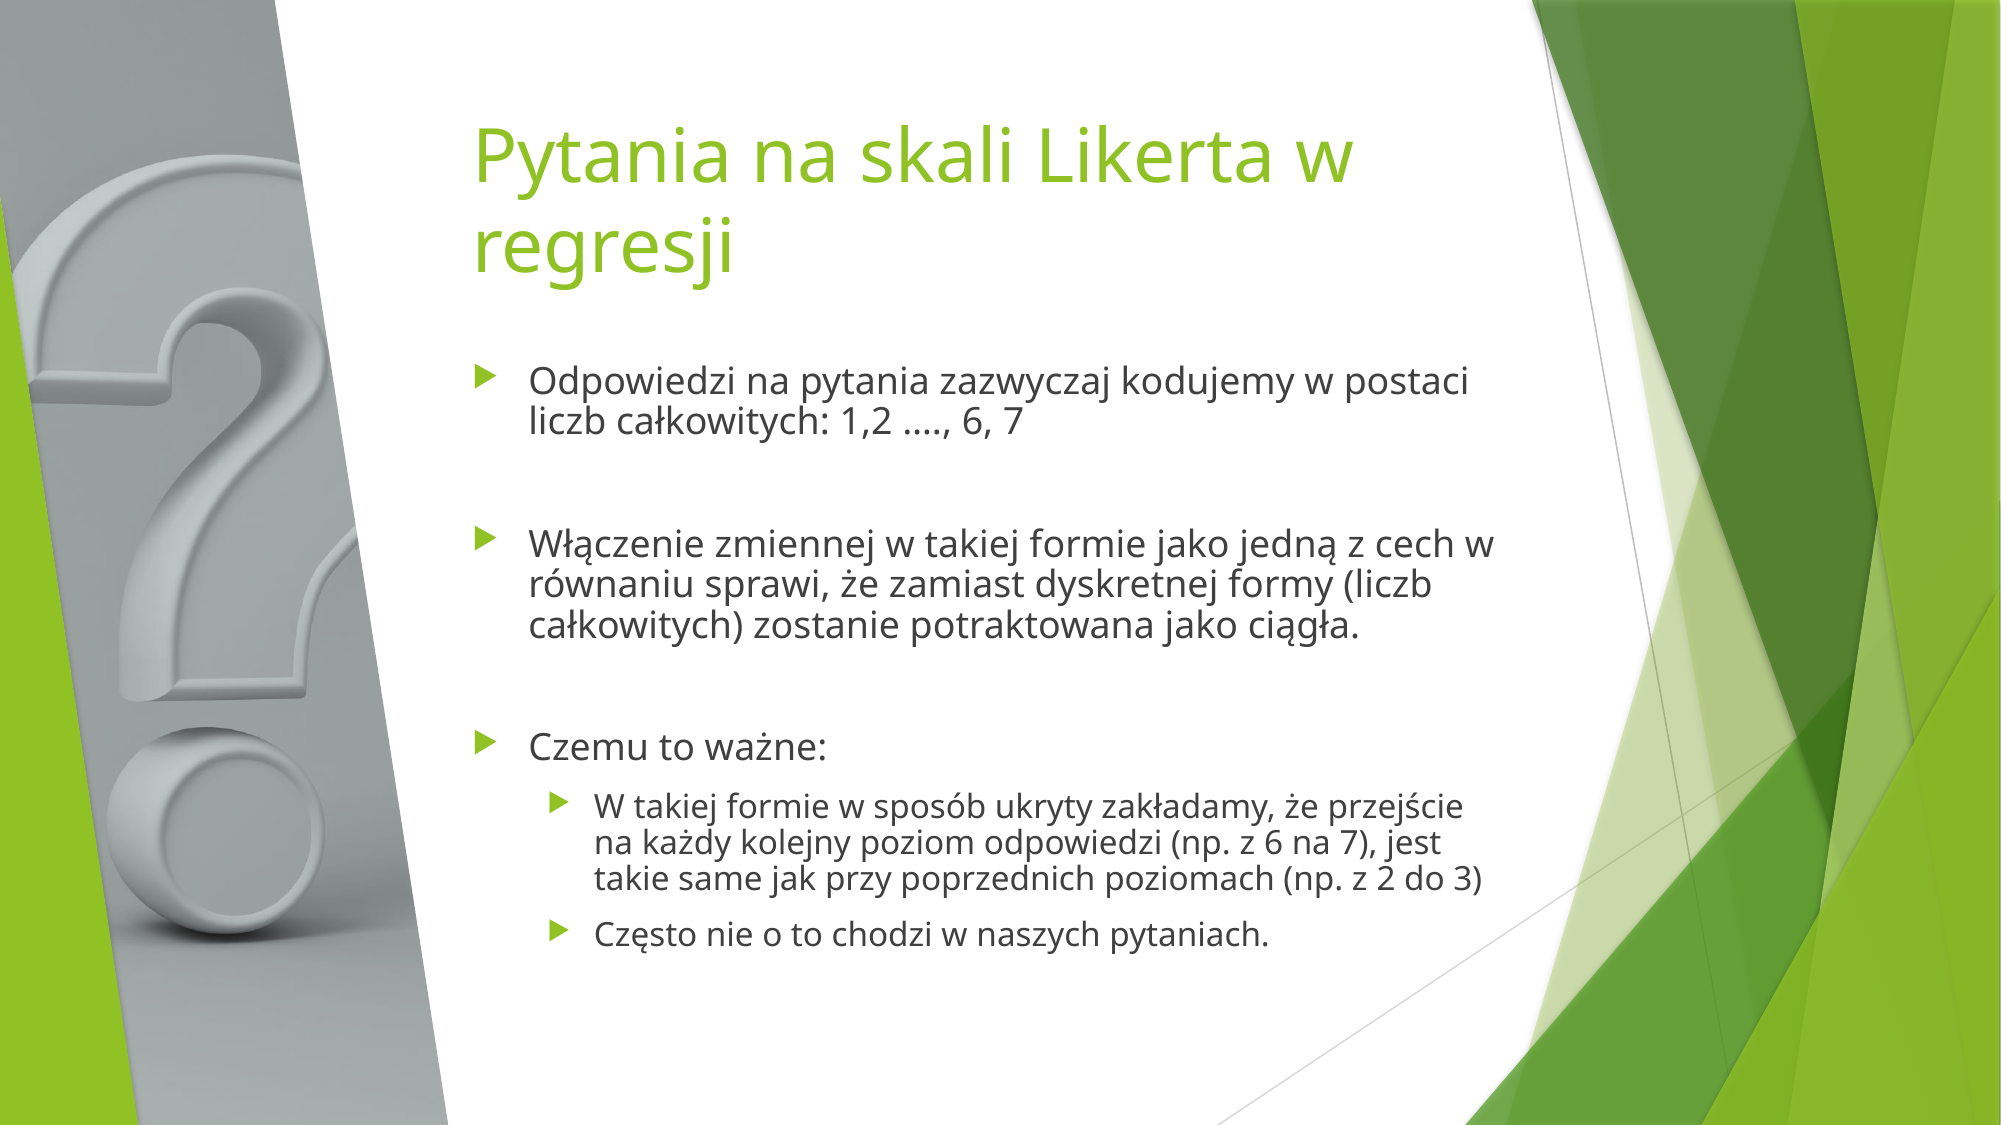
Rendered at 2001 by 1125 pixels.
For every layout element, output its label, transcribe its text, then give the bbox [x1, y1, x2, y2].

picture [0, 0, 449, 1125]
list Odpowiedzi na pytania zazwyczaj kodujemy w postaci liczb całkowitych: 1,2 …., 6, 7 Włączenie zmiennej w takiej formie jako jedną z cech w równaniu sprawi, że zamiast dyskretnej formy (liczb całkowitych) zostanie potraktowana jako ciągła. Czemu to ważne: W takiej formie w sposób ukryty zakładamy, że przejście na każdy kolejny poziom odpowiedzi (np. z 6 na 7), jest takie same jak przy poprzednich poziomach (np. z 2 do 3) Często nie o to chodzi w naszych pytaniach. [457, 354, 1522, 992]
title Pytania na skali Likerta w regresji [457, 99, 1522, 317]
